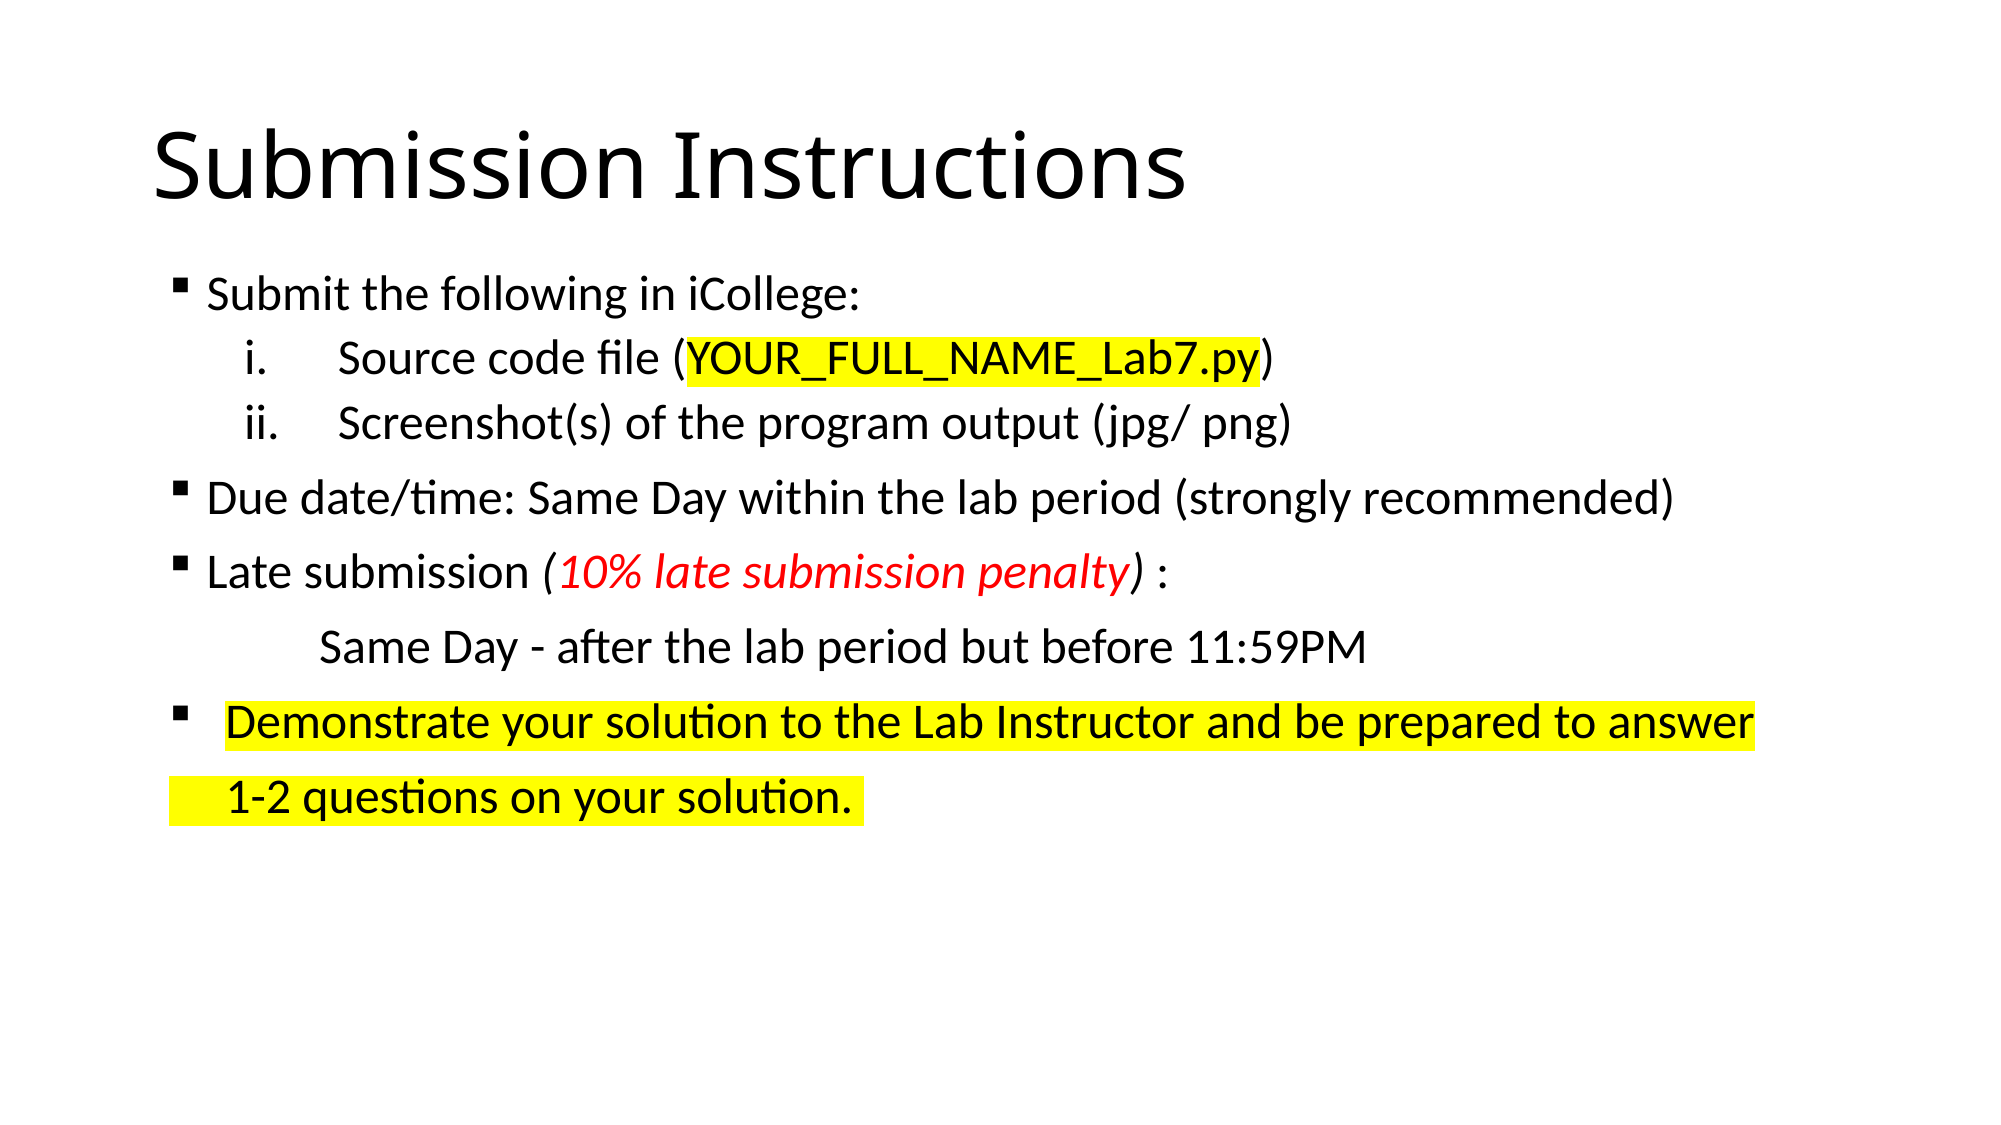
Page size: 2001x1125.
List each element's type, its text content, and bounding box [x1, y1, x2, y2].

title Submission Instructions [137, 59, 1863, 278]
text_box Submit the following in iCollege: Source code file (YOUR_FULL_NAME_Lab7.py) Screenshot(s) of the program output (jpg/ png) Due date/time: Same Day within the lab period (strongly recommended) Late submission (10% late submission penalty) : Same Day - after the lab period but before 11:59PM Demonstrate your solution to the Lab Instructor and be prepared to answer 1-2 questions on your solution. [154, 259, 2000, 907]
